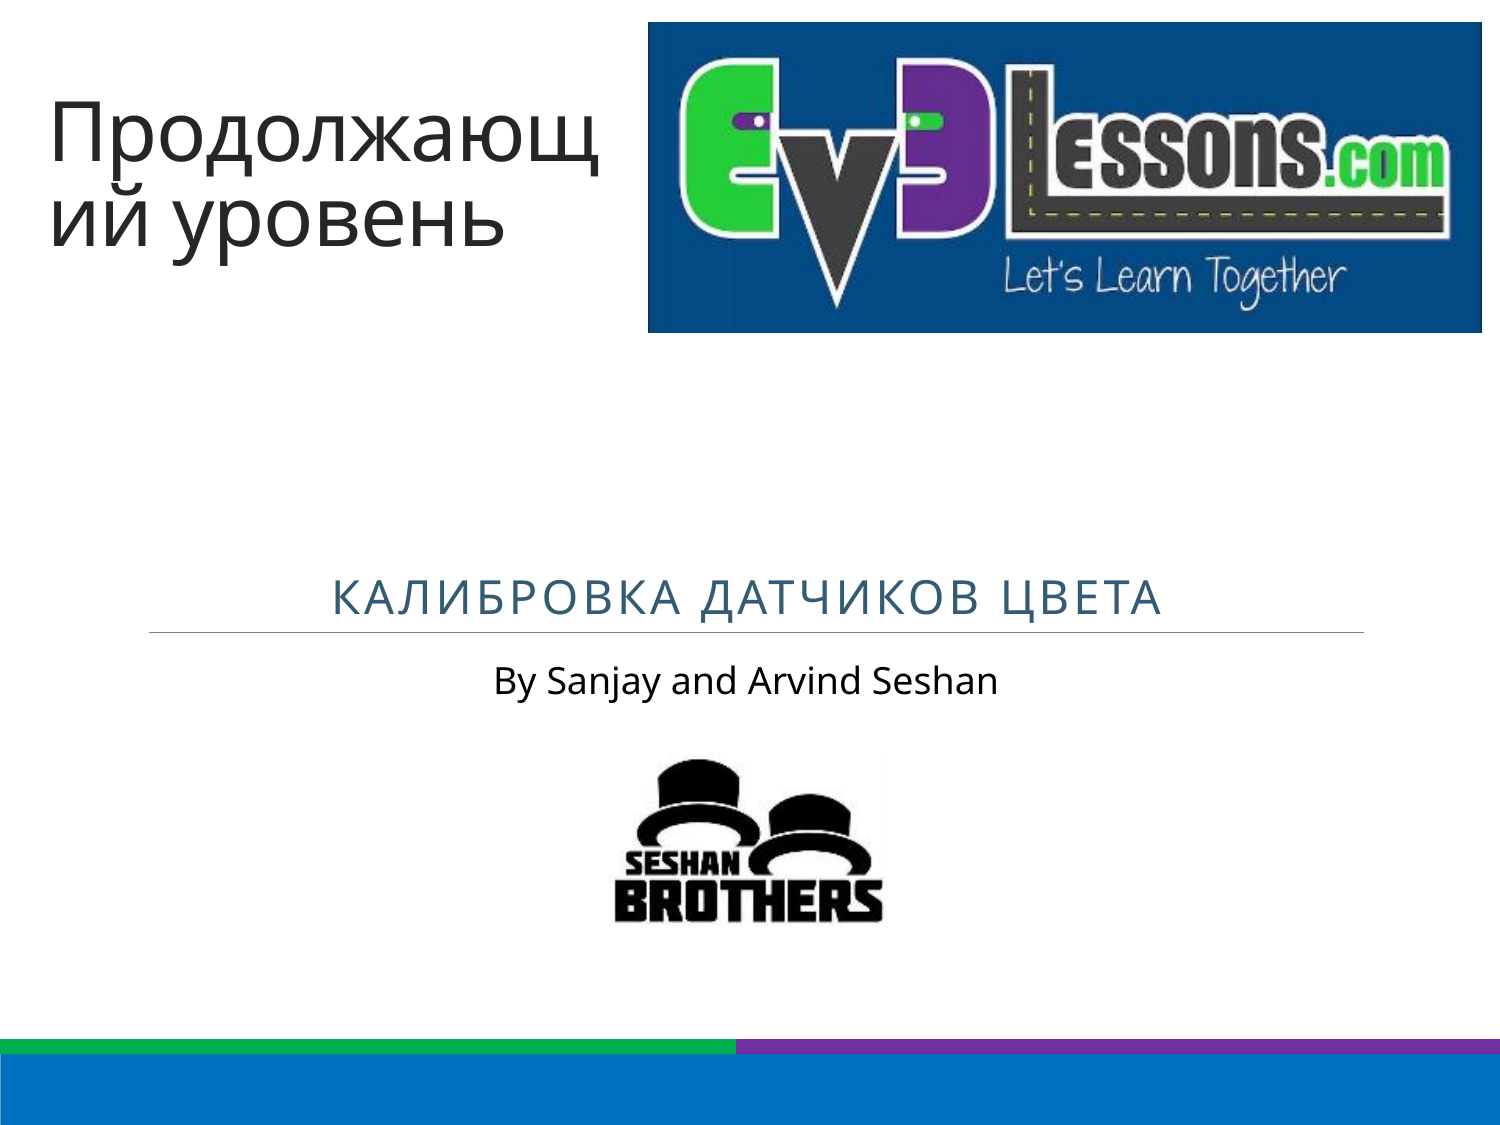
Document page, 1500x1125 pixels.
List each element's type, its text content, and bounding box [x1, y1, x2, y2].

subtitle Калибровка датчиков цвета [253, 566, 1239, 633]
picture [648, 22, 1482, 333]
picture [608, 752, 889, 928]
title Продолжающий уровень [32, 25, 665, 333]
